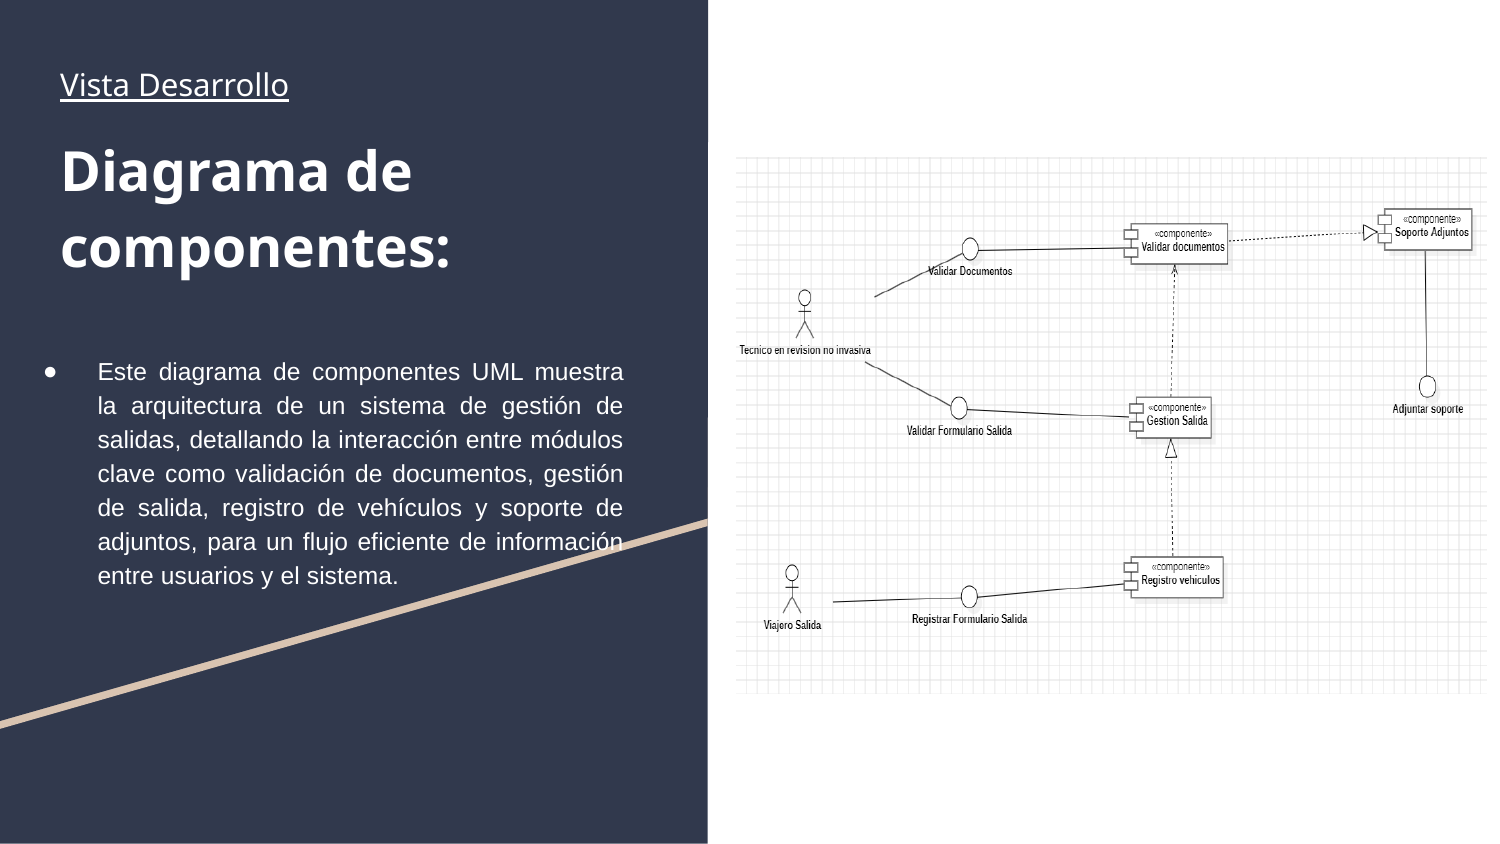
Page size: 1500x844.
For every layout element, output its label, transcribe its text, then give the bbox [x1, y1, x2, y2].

title Vista Desarrollo Diagrama de componentes: [45, 45, 654, 296]
picture [735, 156, 1487, 695]
title Este diagrama de componentes UML muestra la arquitectura de un sistema de gestión de salidas, detallando la interacción entre módulos clave como validación de documentos, gestión de salida, registro de vehículos y soporte de adjuntos, para un flujo eficiente de información entre usuarios y el sistema. [0, 336, 640, 611]
